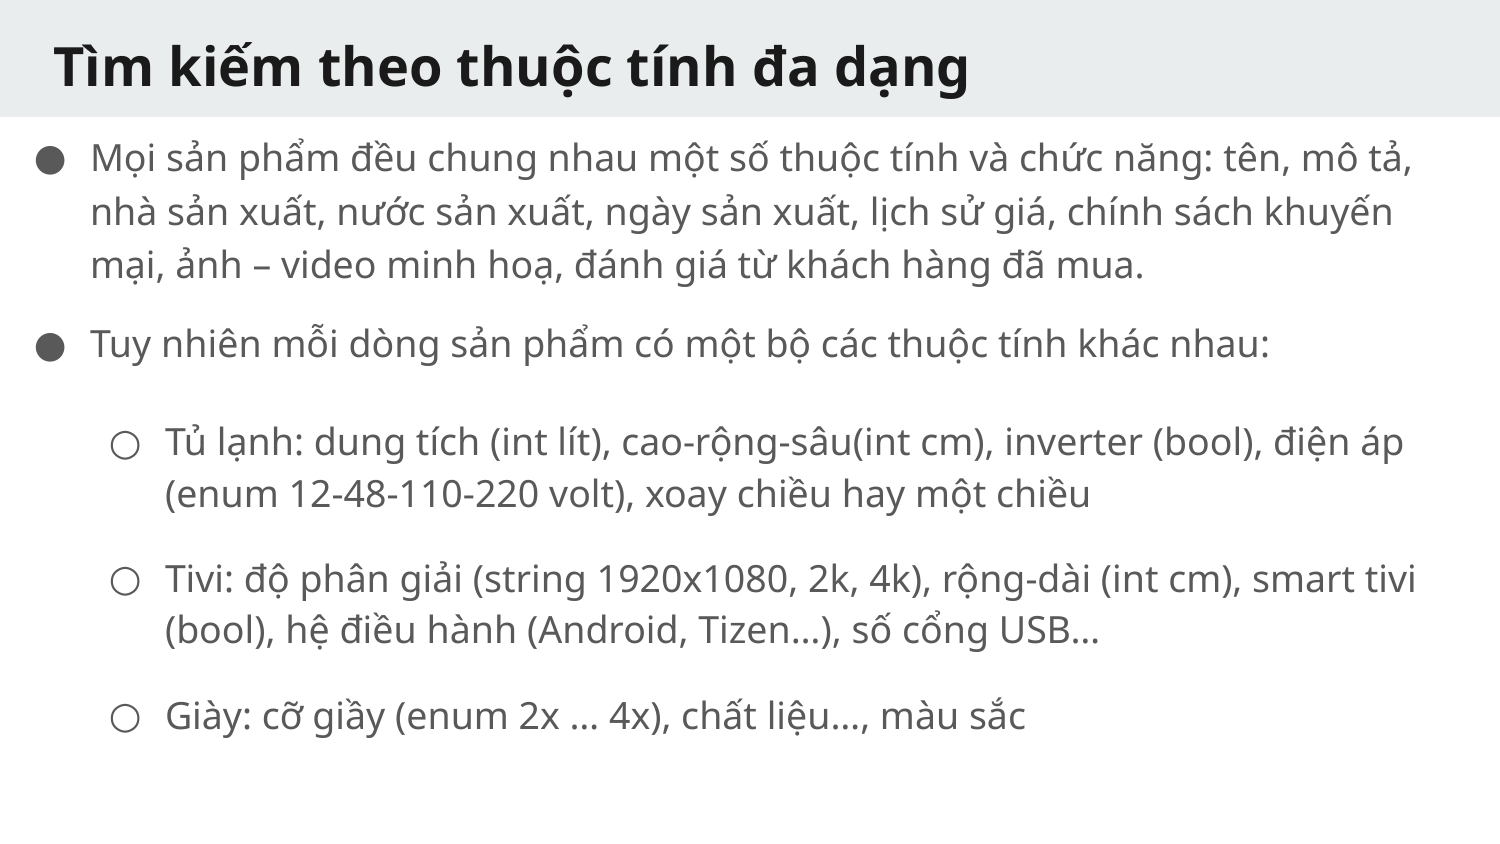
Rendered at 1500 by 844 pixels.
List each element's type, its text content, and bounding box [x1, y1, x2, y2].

title Tìm kiếm theo thuộc tính đa dạng [38, 17, 1467, 106]
list Mọi sản phẩm đều chung nhau một số thuộc tính và chức năng: tên, mô tả, nhà sản xuất, nước sản xuất, ngày sản xuất, lịch sử giá, chính sách khuyến mại, ảnh – video minh hoạ, đánh giá từ khách hàng đã mua. Tuy nhiên mỗi dòng sản phẩm có một bộ các thuộc tính khác nhau: Tủ lạnh: dung tích (int lít), cao-rộng-sâu(int cm), inverter (bool), điện áp (enum 12-48-110-220 volt), xoay chiều hay một chiều Tivi: độ phân giải (string 1920x1080, 2k, 4k), rộng-dài (int cm), smart tivi (bool), hệ điều hành (Android, Tizen…), số cổng USB… Giày: cỡ giầy (enum 2x … 4x), chất liệu…, màu sắc [0, 109, 1469, 808]
